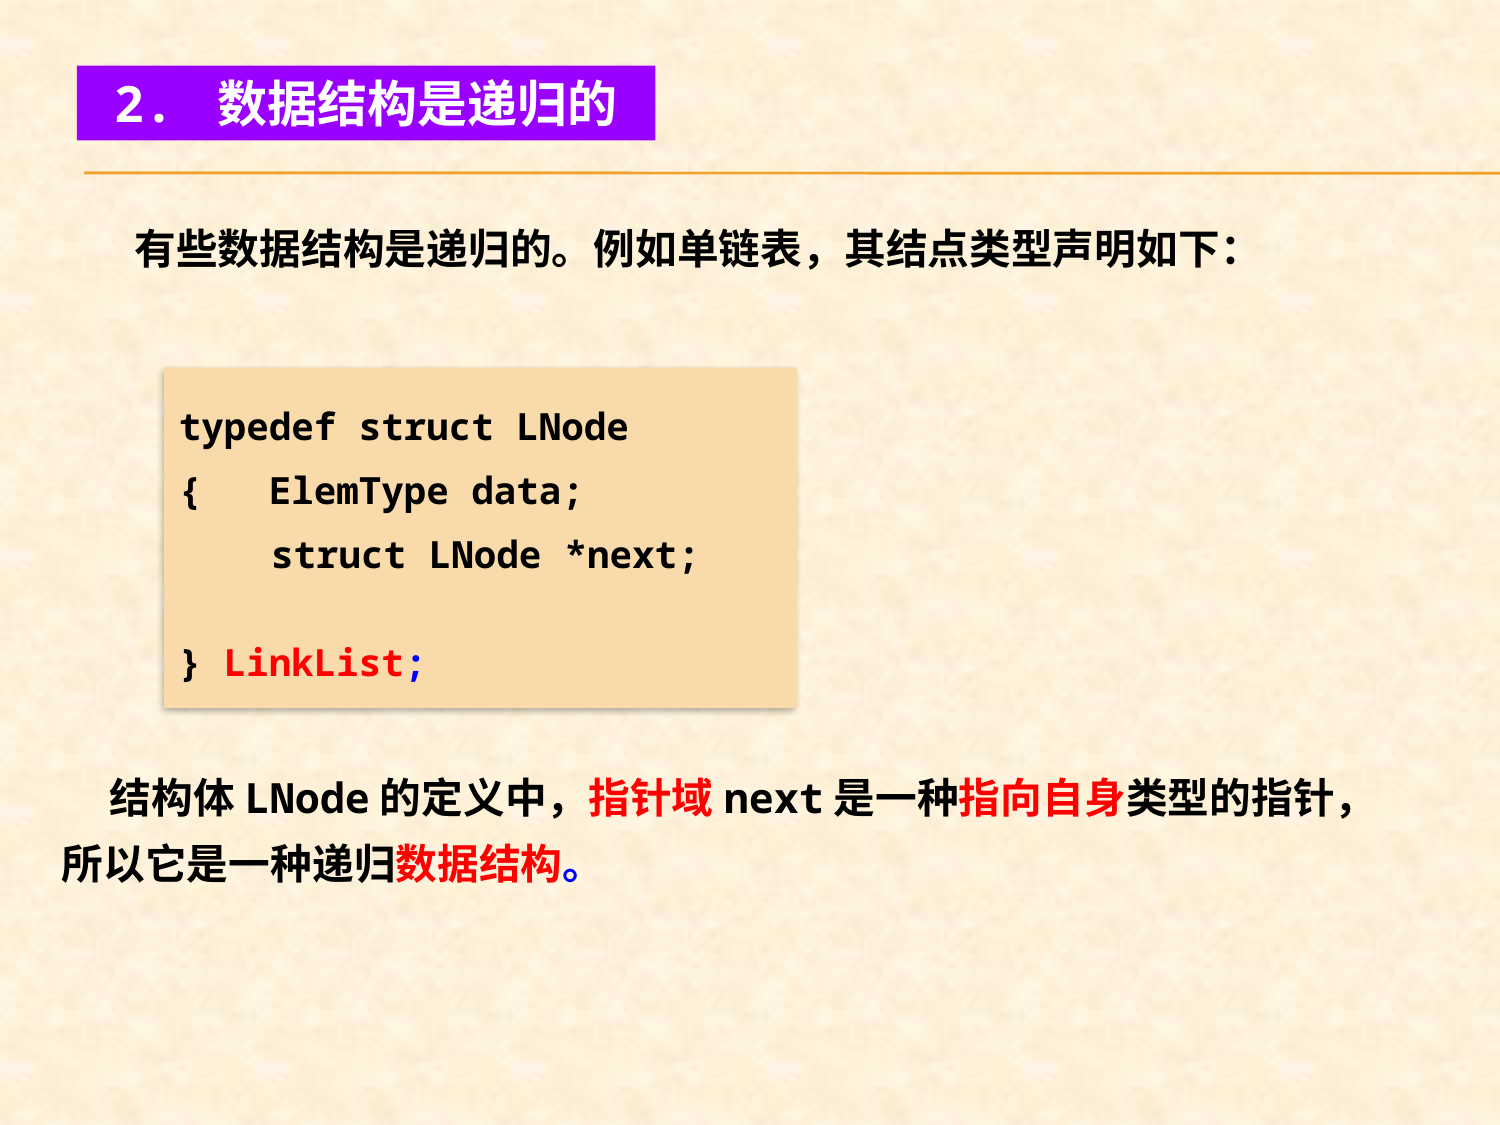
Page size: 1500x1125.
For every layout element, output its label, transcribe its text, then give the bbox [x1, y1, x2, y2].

text_box 2. 数据结构是递归的 [76, 65, 656, 141]
text_box typedef struct LNode { ElemType data; struct LNode *next; } LinkList; [163, 367, 797, 709]
picture [0, 0, 1500, 1125]
text_box 结构体LNode的定义中，指针域next是一种指向自身类型的指针，所以它是一种递归数据结构。 [46, 747, 1406, 896]
text_box 有些数据结构是递归的。例如单链表，其结点类型声明如下： [71, 199, 1395, 281]
